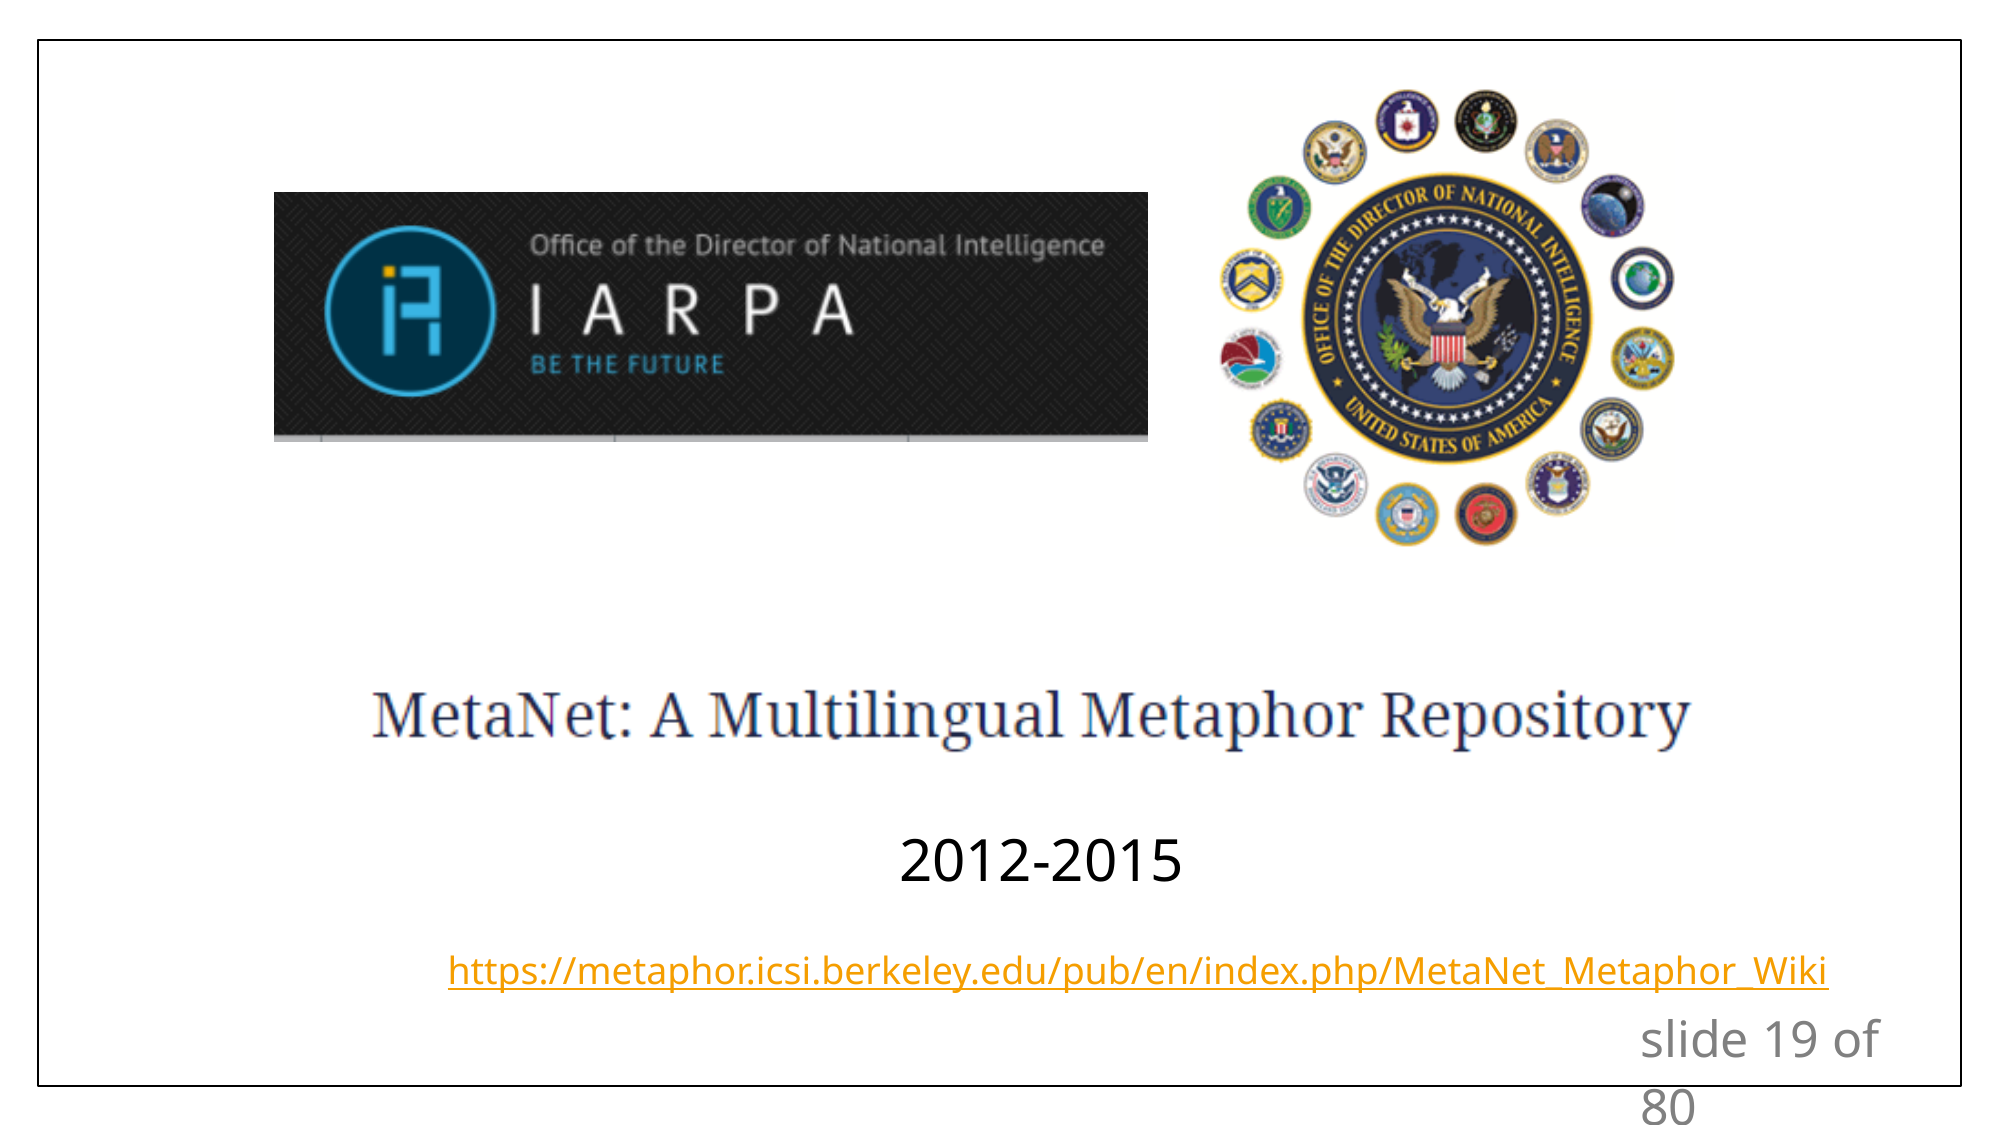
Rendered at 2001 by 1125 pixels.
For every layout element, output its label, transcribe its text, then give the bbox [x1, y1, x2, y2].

picture [274, 192, 1148, 442]
text_box https://metaphor.icsi.berkeley.edu/pub/en/index.php/MetaNet_Metaphor_Wiki [432, 939, 2000, 1006]
picture [1206, 81, 1699, 553]
text_box 2012-2015 [884, 781, 1324, 901]
picture [352, 669, 1719, 772]
